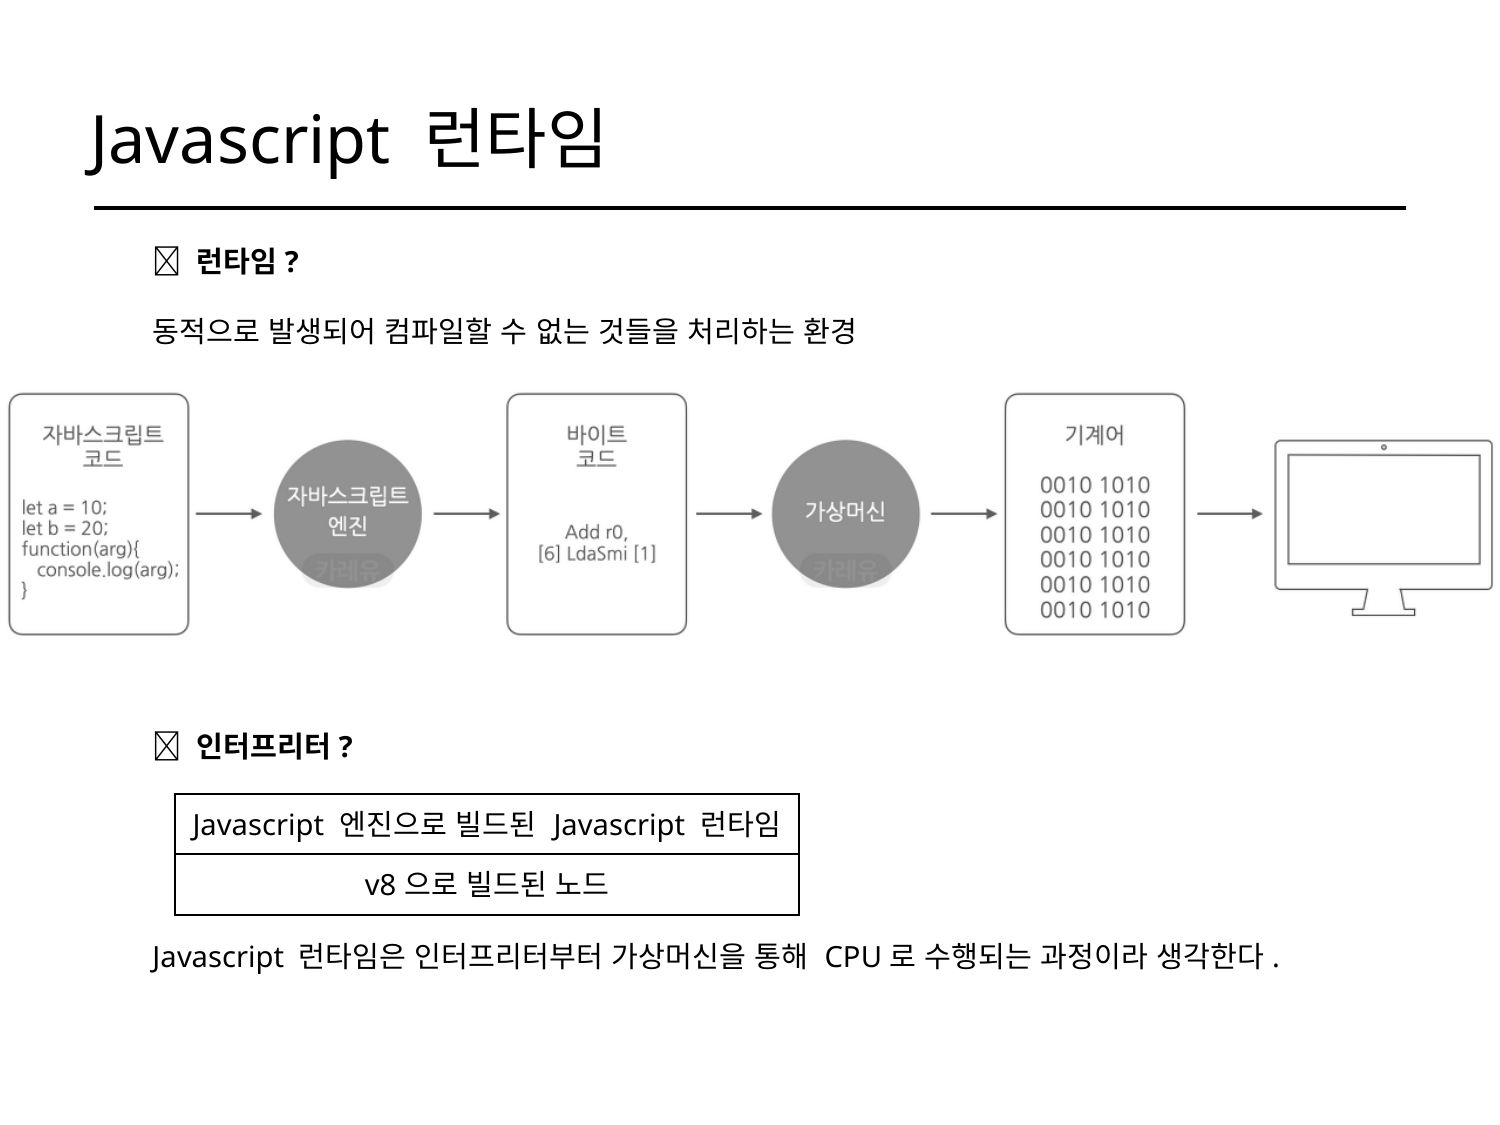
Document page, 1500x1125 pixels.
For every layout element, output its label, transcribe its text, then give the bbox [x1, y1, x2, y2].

text_box 🤔 인터프리터? Javascript 런타임은 인터프리터부터 가상머신을 통해 CPU로 수행되는 과정이라 생각한다. [137, 720, 1367, 1016]
table_header Javascript 엔진으로 빌드된 Javascript 런타임 [176, 795, 798, 853]
title Javascript 런타임 [75, 31, 1425, 244]
table_cell v8으로 빌드된 노드 [176, 855, 798, 914]
picture [1, 381, 1500, 644]
text_box 🤔 런타임? 동적으로 발생되어 컴파일할 수 없는 것들을 처리하는 환경 [137, 236, 1367, 356]
